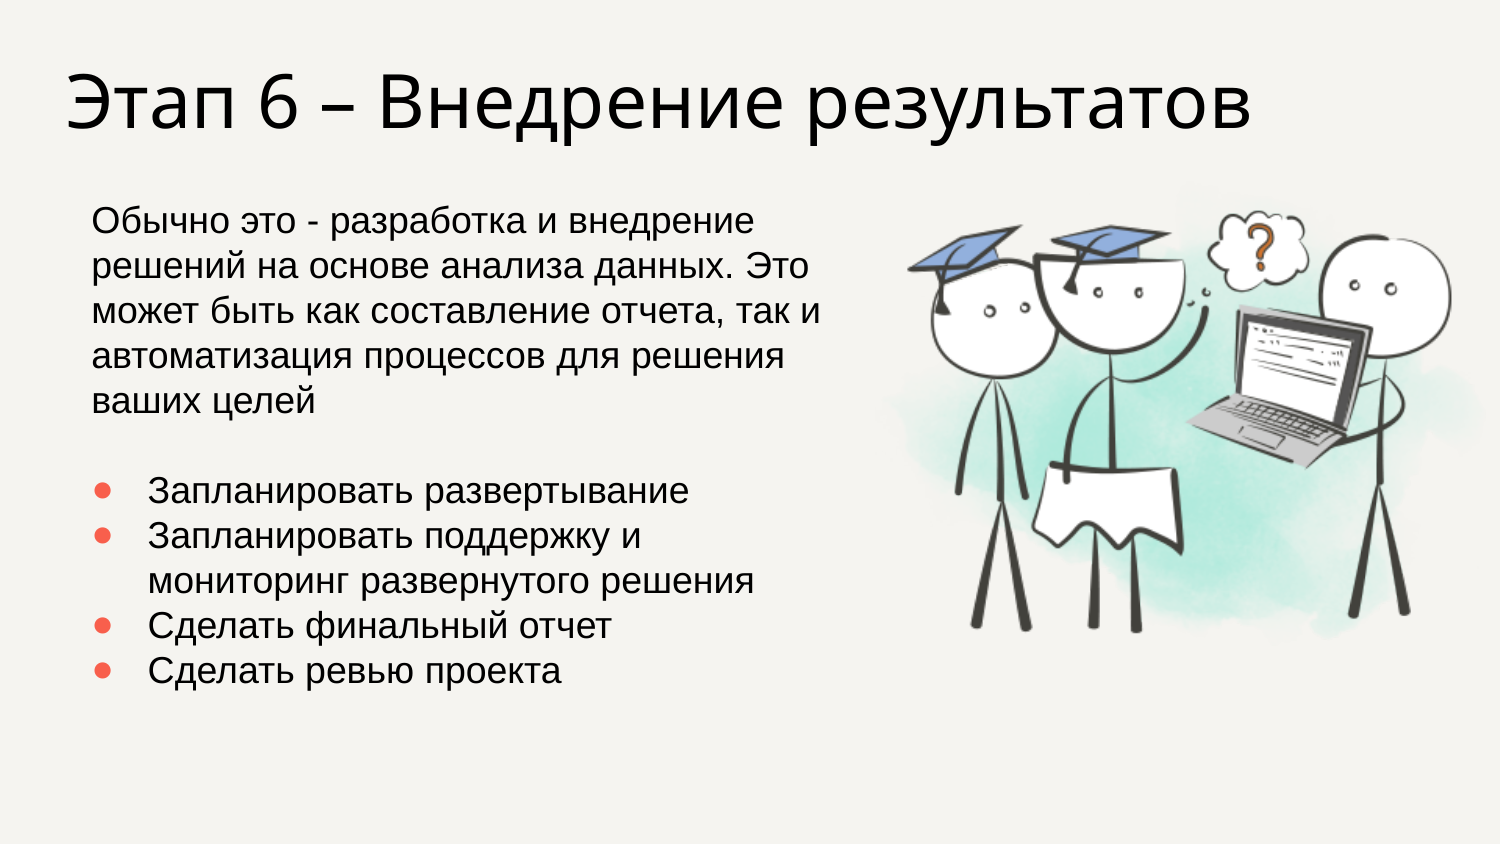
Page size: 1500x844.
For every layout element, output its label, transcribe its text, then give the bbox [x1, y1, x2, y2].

title Этап 6 – Внедрение результатов [51, 31, 1449, 159]
picture [874, 109, 1500, 735]
text_box Обычно это - разработка и внедрение решений на основе анализа данных. Это может быть как составление отчета, так и автоматизация процессов для решения ваших целей Запланировать развертывание Запланировать поддержку и мониторинг развернутого решения Сделать финальный отчет Сделать ревью проекта [57, 181, 851, 776]
